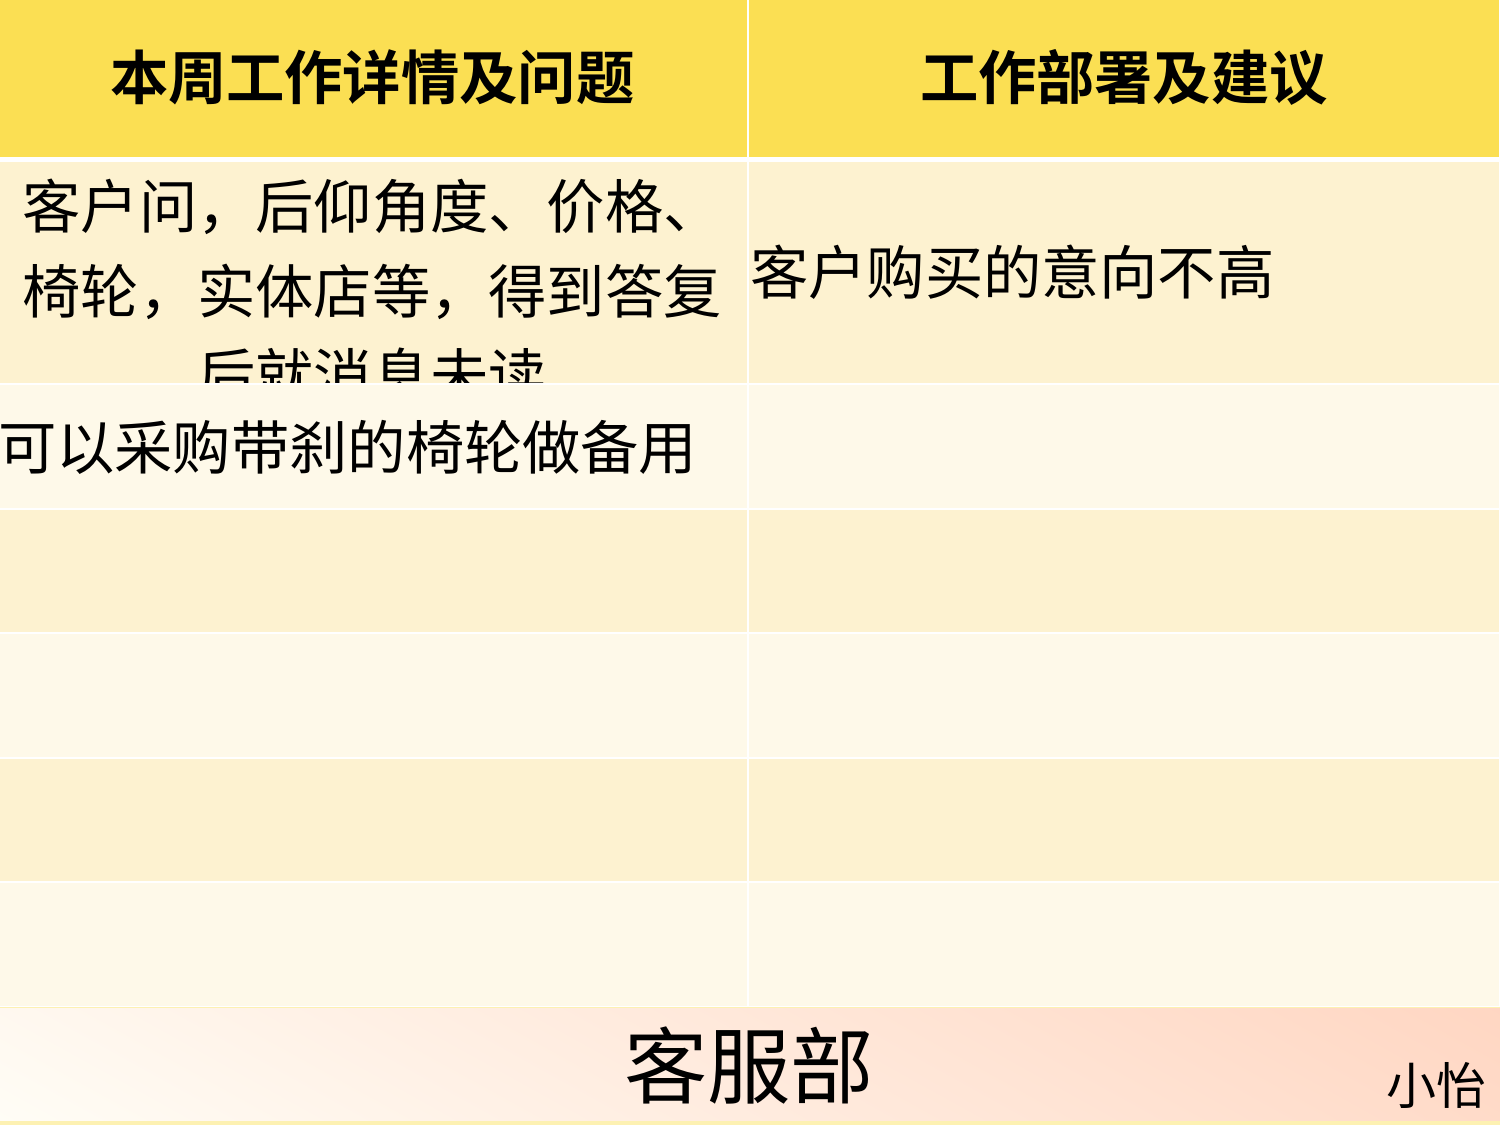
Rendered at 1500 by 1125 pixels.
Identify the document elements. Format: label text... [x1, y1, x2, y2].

table_cell [749, 634, 1499, 757]
table_cell [0, 634, 747, 757]
table_cell [749, 385, 1499, 508]
table_cell [749, 510, 1499, 632]
text_box 客服部 [0, 1007, 1500, 1122]
table_cell [0, 510, 747, 632]
table_cell [0, 883, 747, 1006]
table_cell 客户问，后仰角度、价格、椅轮，实体店等，得到答复后就消息未读 [0, 162, 747, 383]
table_cell [0, 759, 747, 881]
table_cell [749, 759, 1499, 881]
table_cell 可以采购带刹的椅轮做备用 [0, 385, 747, 508]
table_cell [749, 883, 1499, 1006]
table_header 工作部署及建议 [749, 0, 1499, 157]
table_cell 客户购买的意向不高 [749, 162, 1499, 383]
table_header 本周工作详情及问题 [0, 0, 747, 157]
text_box 小怡 [1371, 1047, 1500, 1123]
